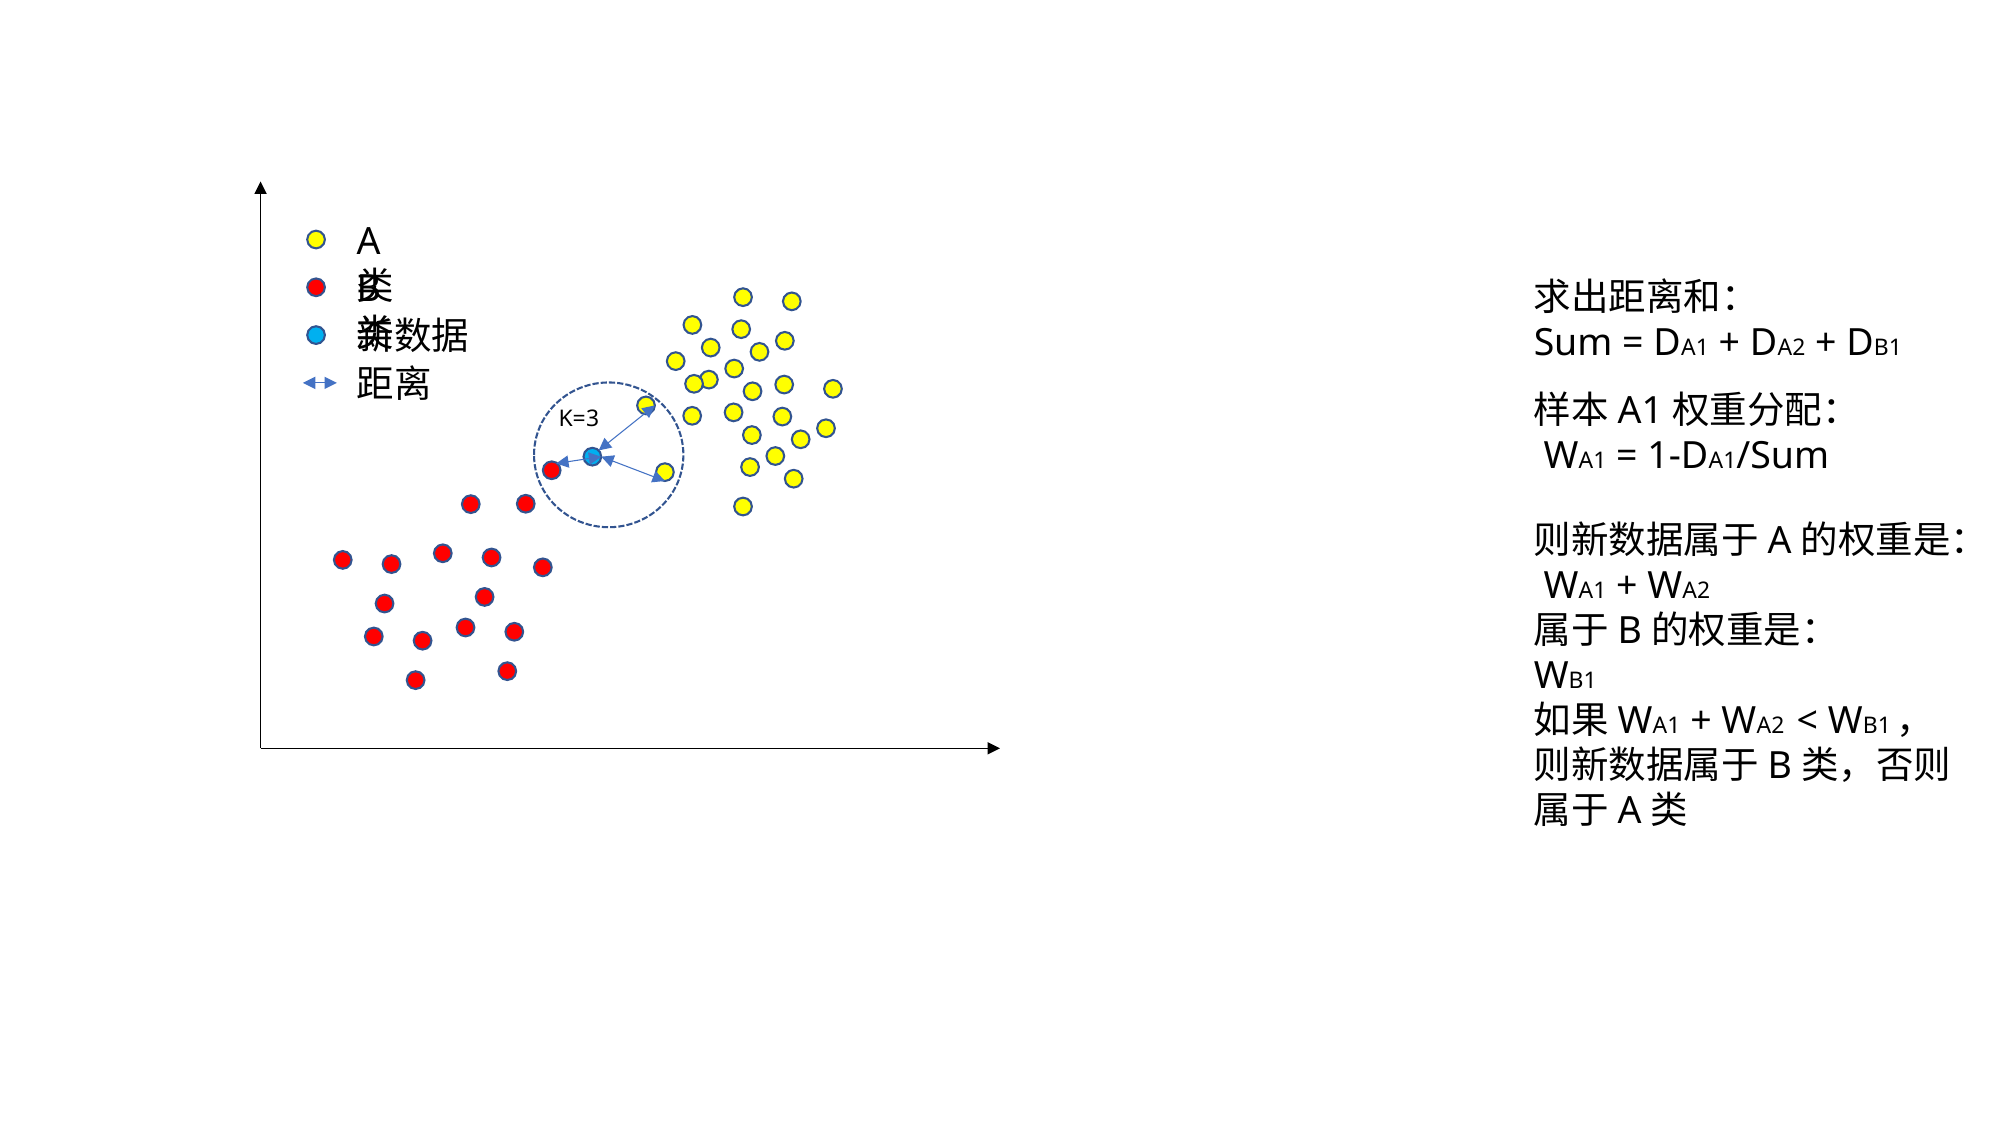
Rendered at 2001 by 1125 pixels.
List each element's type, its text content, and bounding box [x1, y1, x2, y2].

text_box 则新数据属于A的权重是： WA1 + WA2 属于B的权重是： WB1 如果WA1 + WA2 < WB1，则新数据属于B类，否则属于A类 [1518, 508, 1968, 838]
text_box 样本A1权重分配： WA1 = 1-DA1/Sum [1518, 378, 1968, 484]
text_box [260, 181, 1000, 749]
